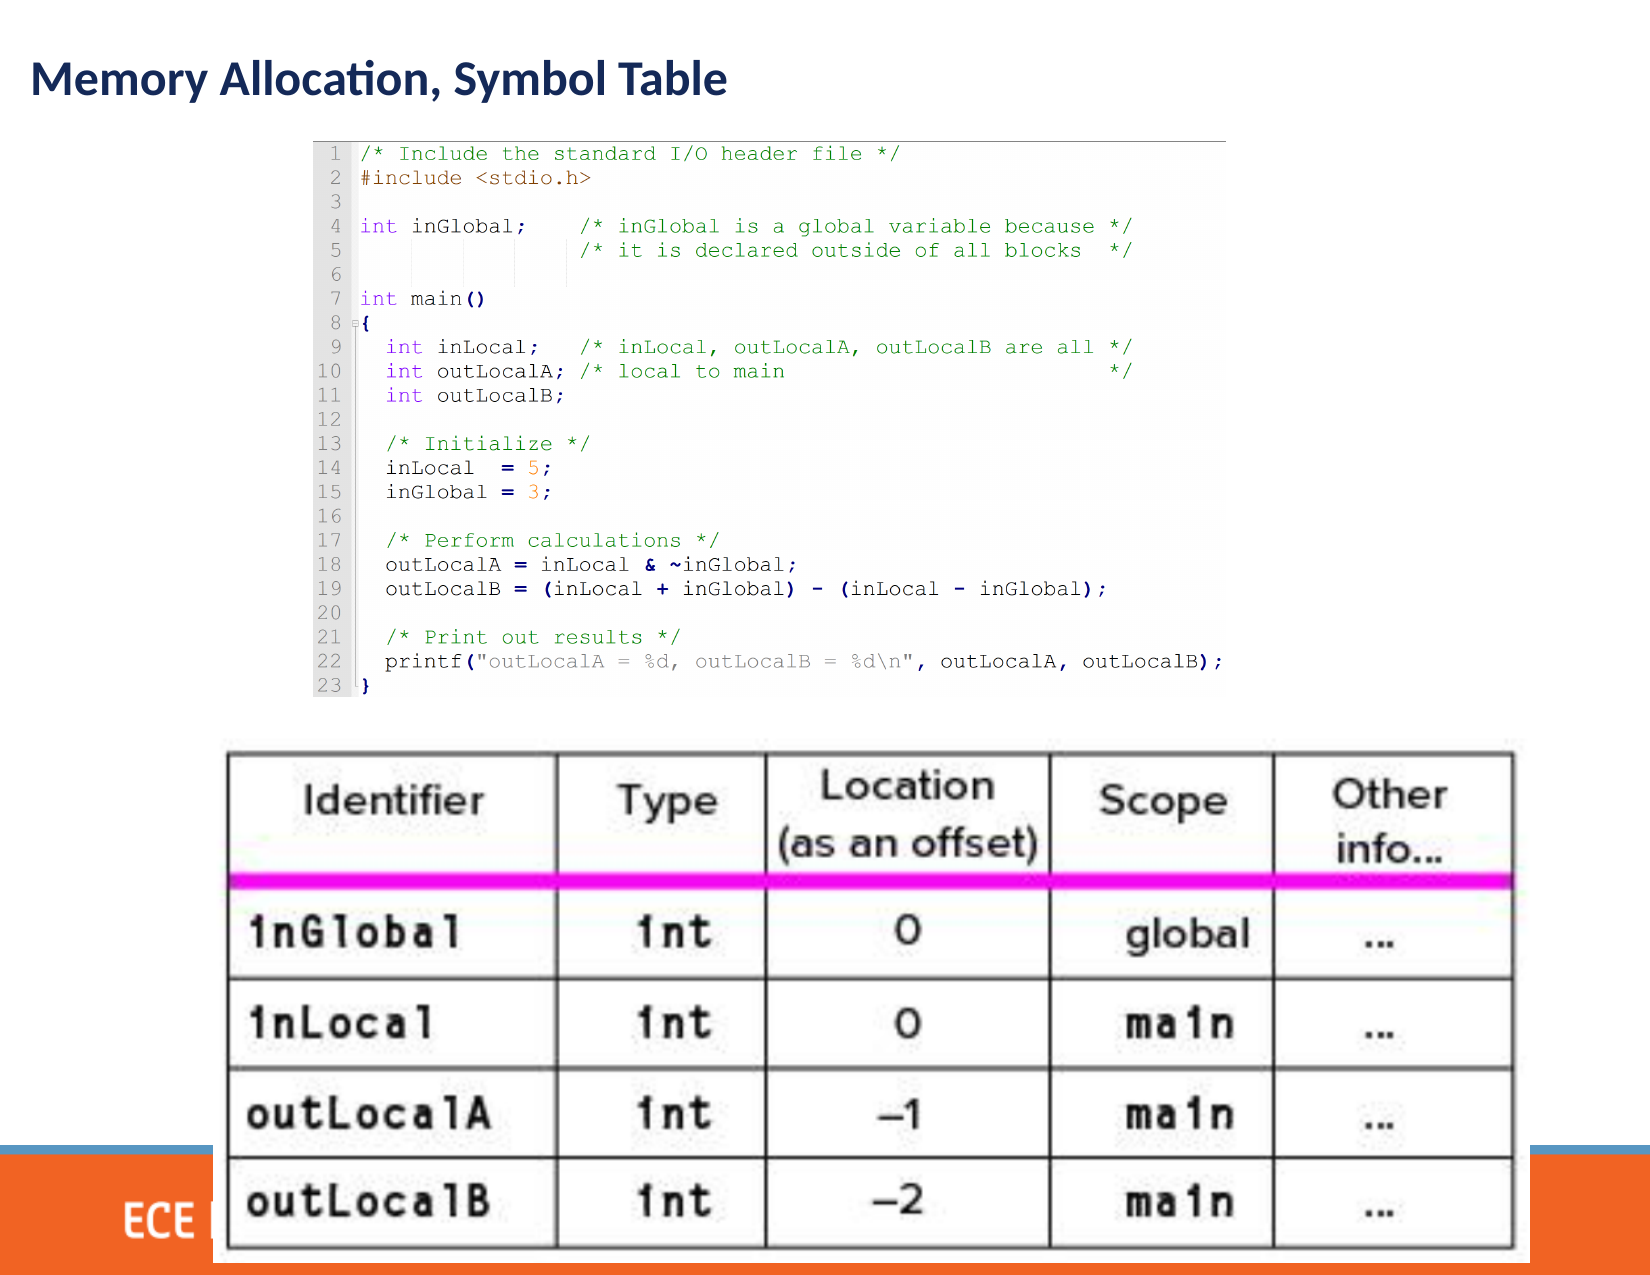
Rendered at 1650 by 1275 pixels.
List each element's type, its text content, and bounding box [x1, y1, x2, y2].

picture [313, 140, 1226, 698]
picture [212, 737, 1530, 1263]
list Memory Allocation, Symbol Table [15, 38, 829, 121]
